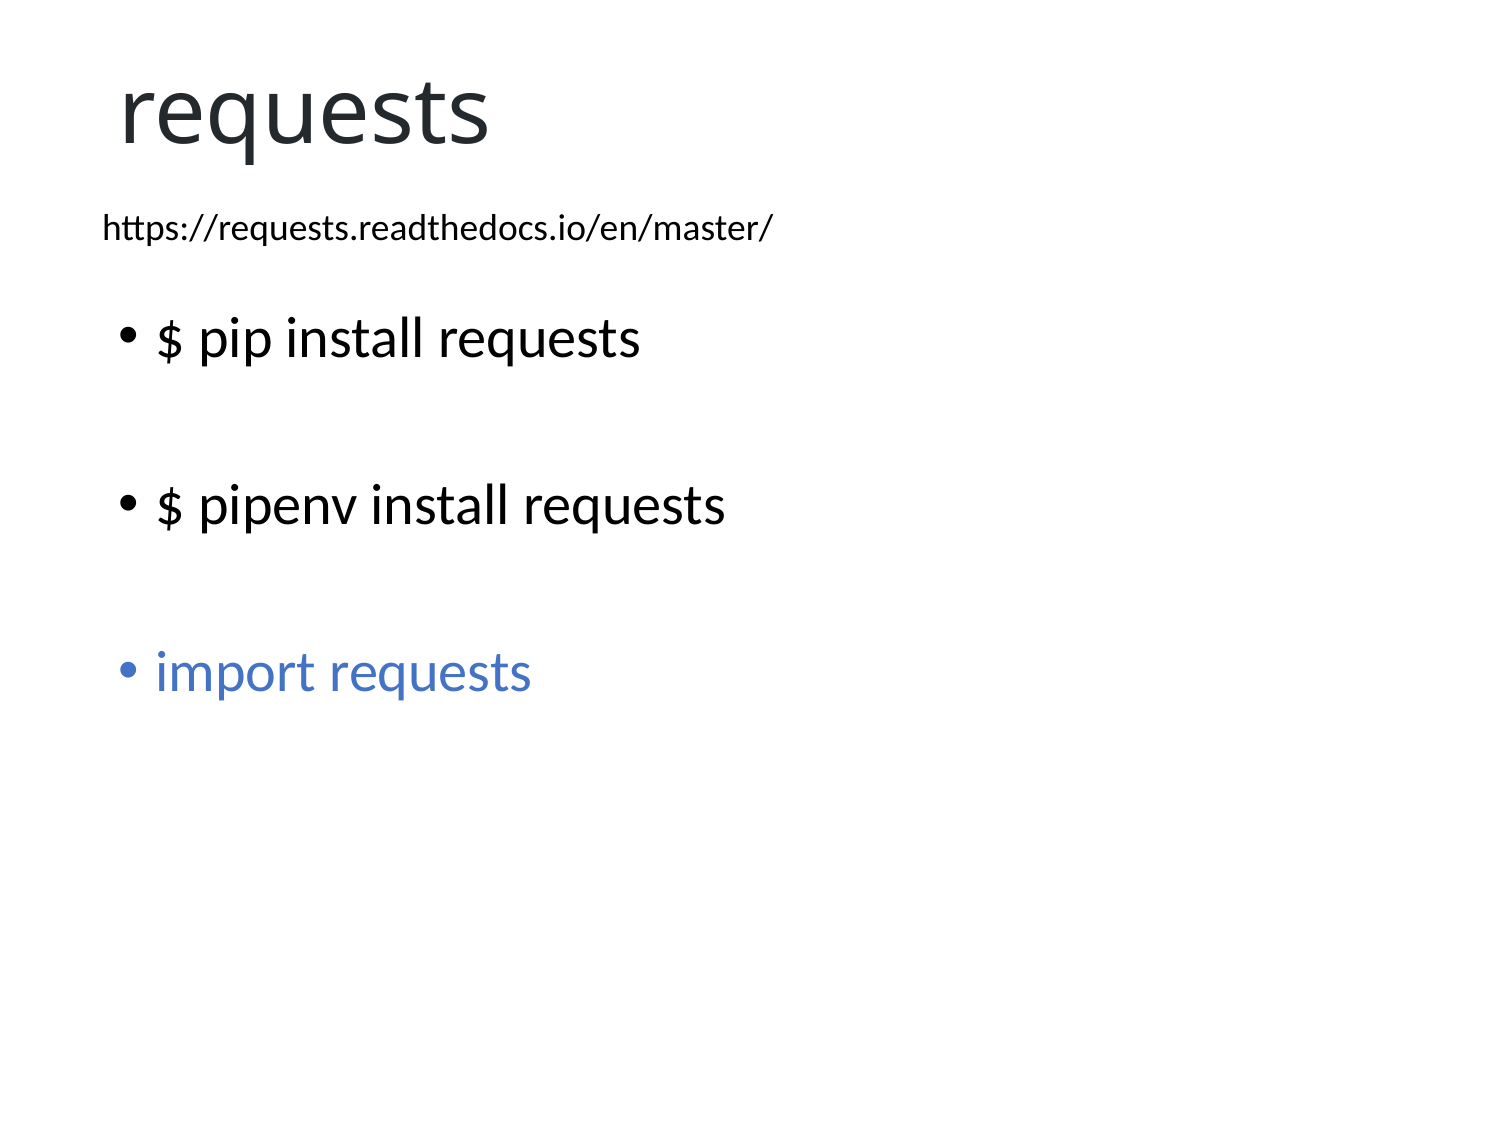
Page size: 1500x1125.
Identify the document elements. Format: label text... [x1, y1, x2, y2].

list $ pip install requests $ pipenv install requests import requests [103, 299, 1397, 1014]
text_box https://requests.readthedocs.io/en/master/ [87, 195, 931, 256]
title requests [103, 59, 1397, 278]
